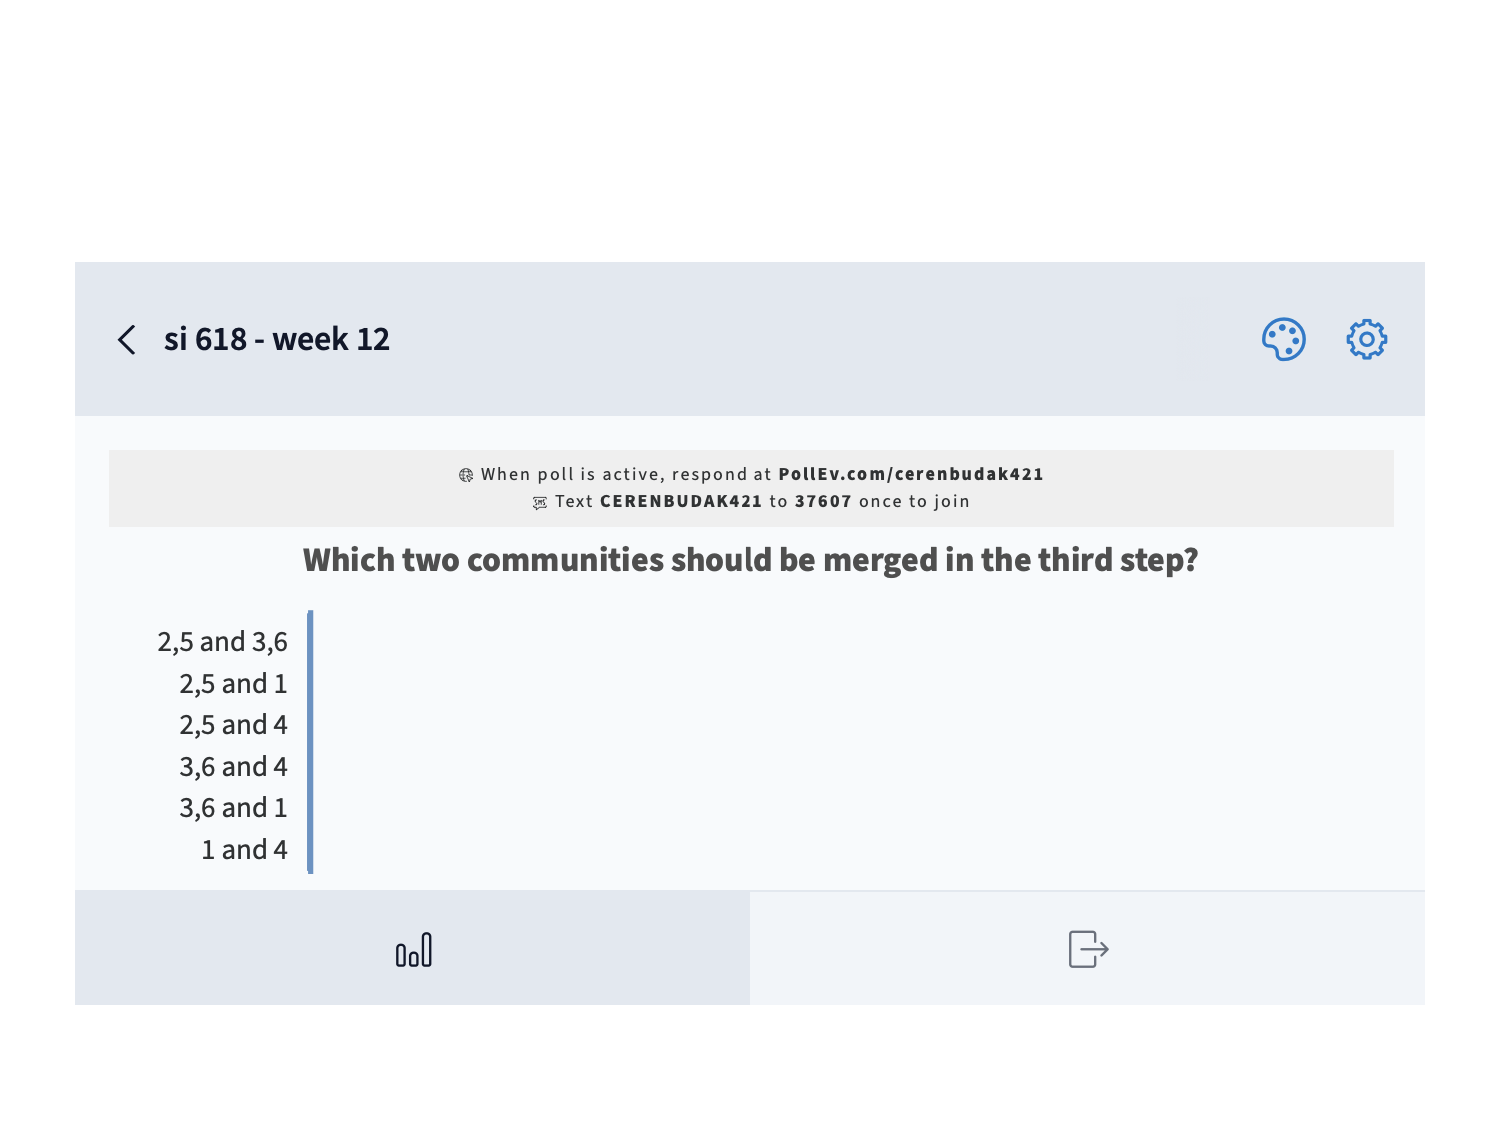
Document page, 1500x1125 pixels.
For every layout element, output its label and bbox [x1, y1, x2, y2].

picture [75, 262, 1425, 1005]
